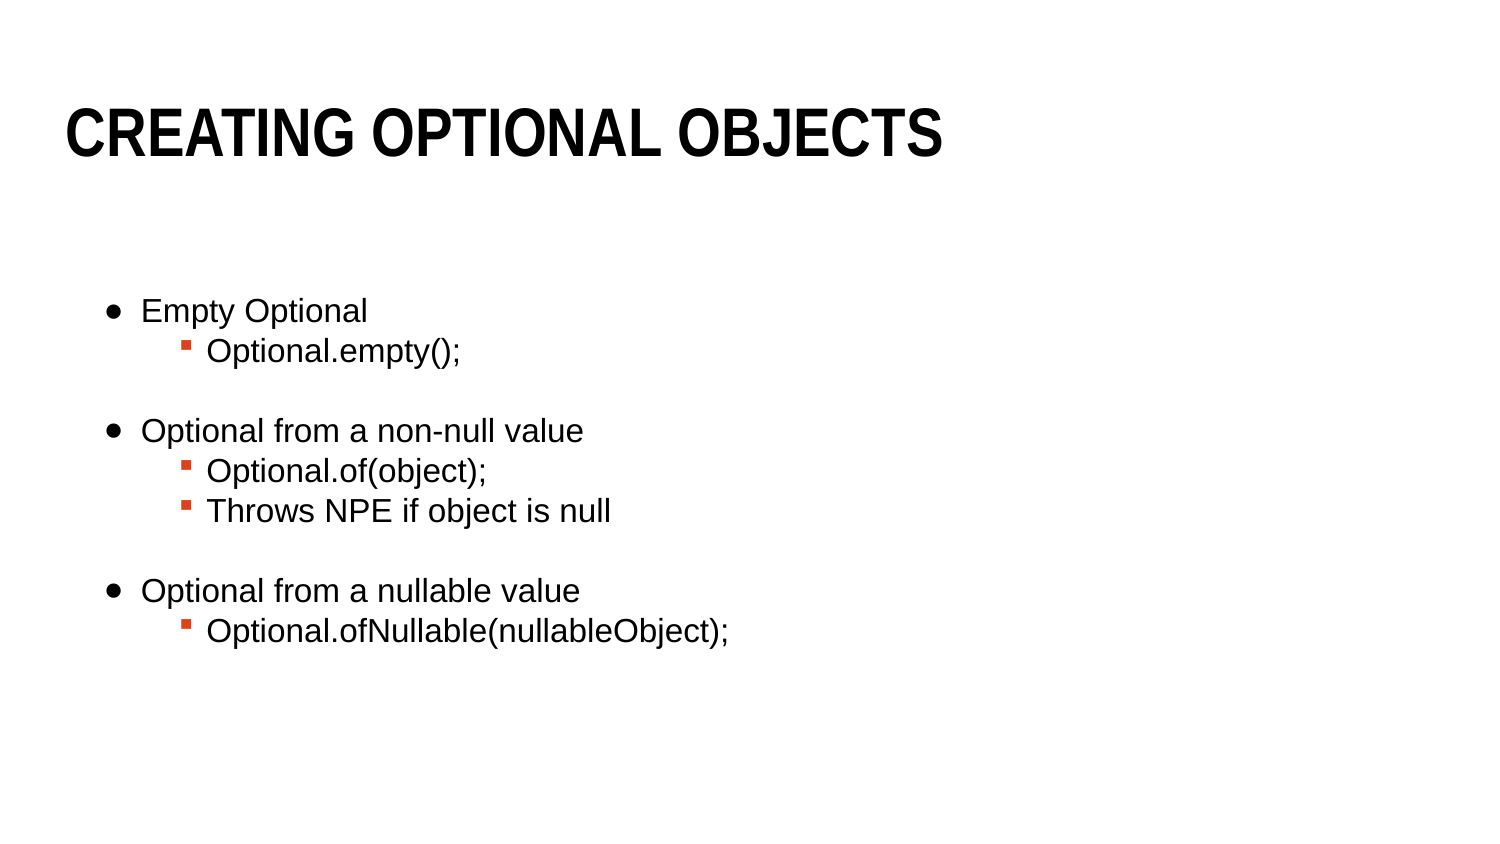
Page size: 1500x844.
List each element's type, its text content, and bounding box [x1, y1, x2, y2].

text_box Creating Optional objects [51, 72, 1449, 167]
text_box Empty Optional Optional.empty(); Optional from a non-null value Optional.of(object); Throws NPE if object is null Optional from a nullable value Optional.ofNullable(nullableObject); [51, 189, 1449, 750]
